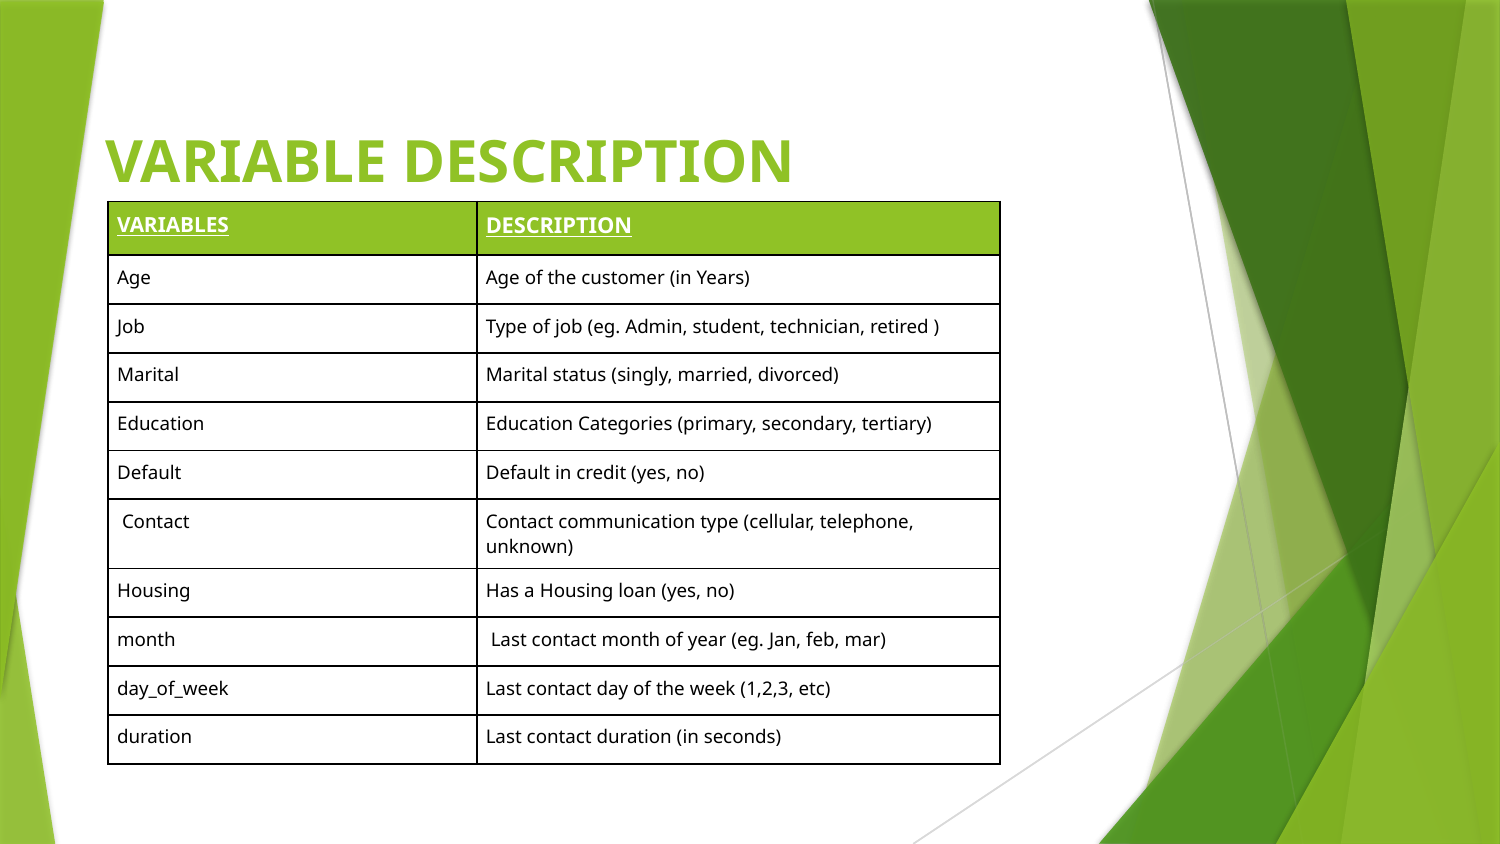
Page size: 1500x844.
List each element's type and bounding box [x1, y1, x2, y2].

text_box [0, 0, 1500, 844]
